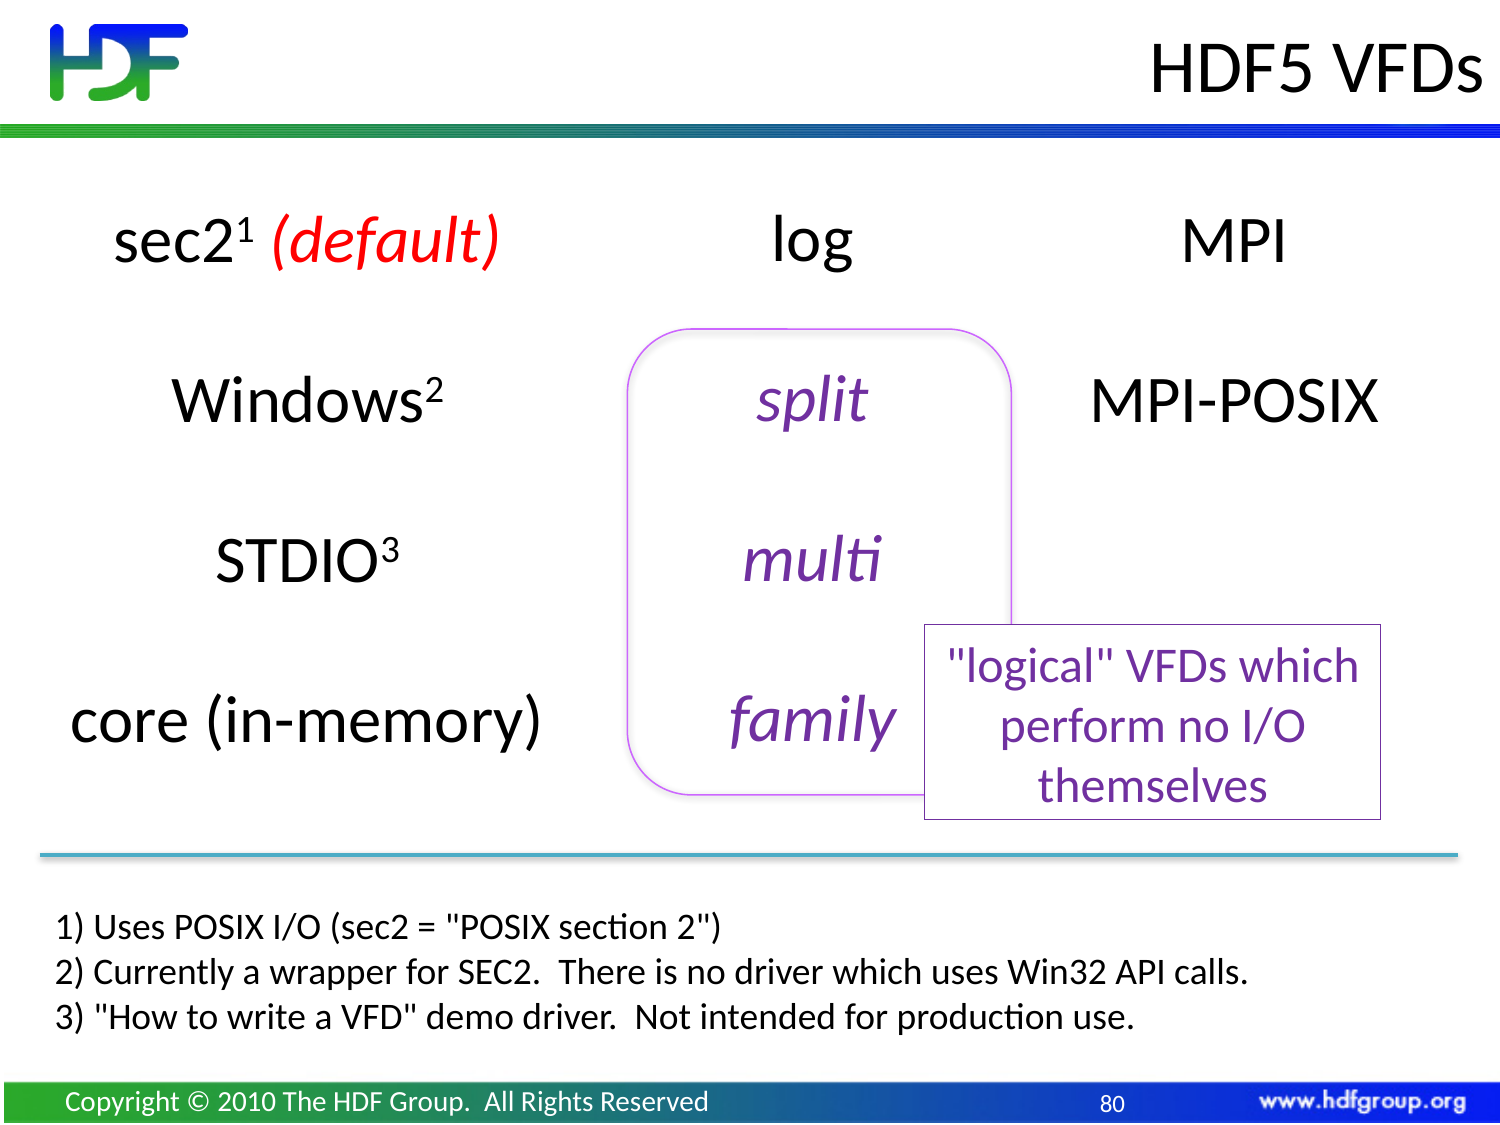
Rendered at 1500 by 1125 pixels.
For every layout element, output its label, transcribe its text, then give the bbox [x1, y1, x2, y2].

text_box MPI MPI-POSIX [985, 188, 1484, 444]
text_box log split multi family [544, 187, 1081, 842]
text_box "logical" VFDs which perform no I/O themselves [924, 624, 1381, 820]
text_box sec21 (default) Windows2 STDIO3 core (in-memory) [39, 188, 544, 764]
picture [0, 0, 1500, 1123]
title HDF5 VFDs [212, 0, 1500, 125]
text_box [626, 328, 1013, 796]
text_box 1) Uses POSIX I/O (sec2 = "POSIX section 2") 2) Currently a wrapper for SEC2. There is no driver which uses Win32 API calls. 3) "How to write a VFD" demo driver. Not intended for production use. [39, 894, 1484, 1045]
